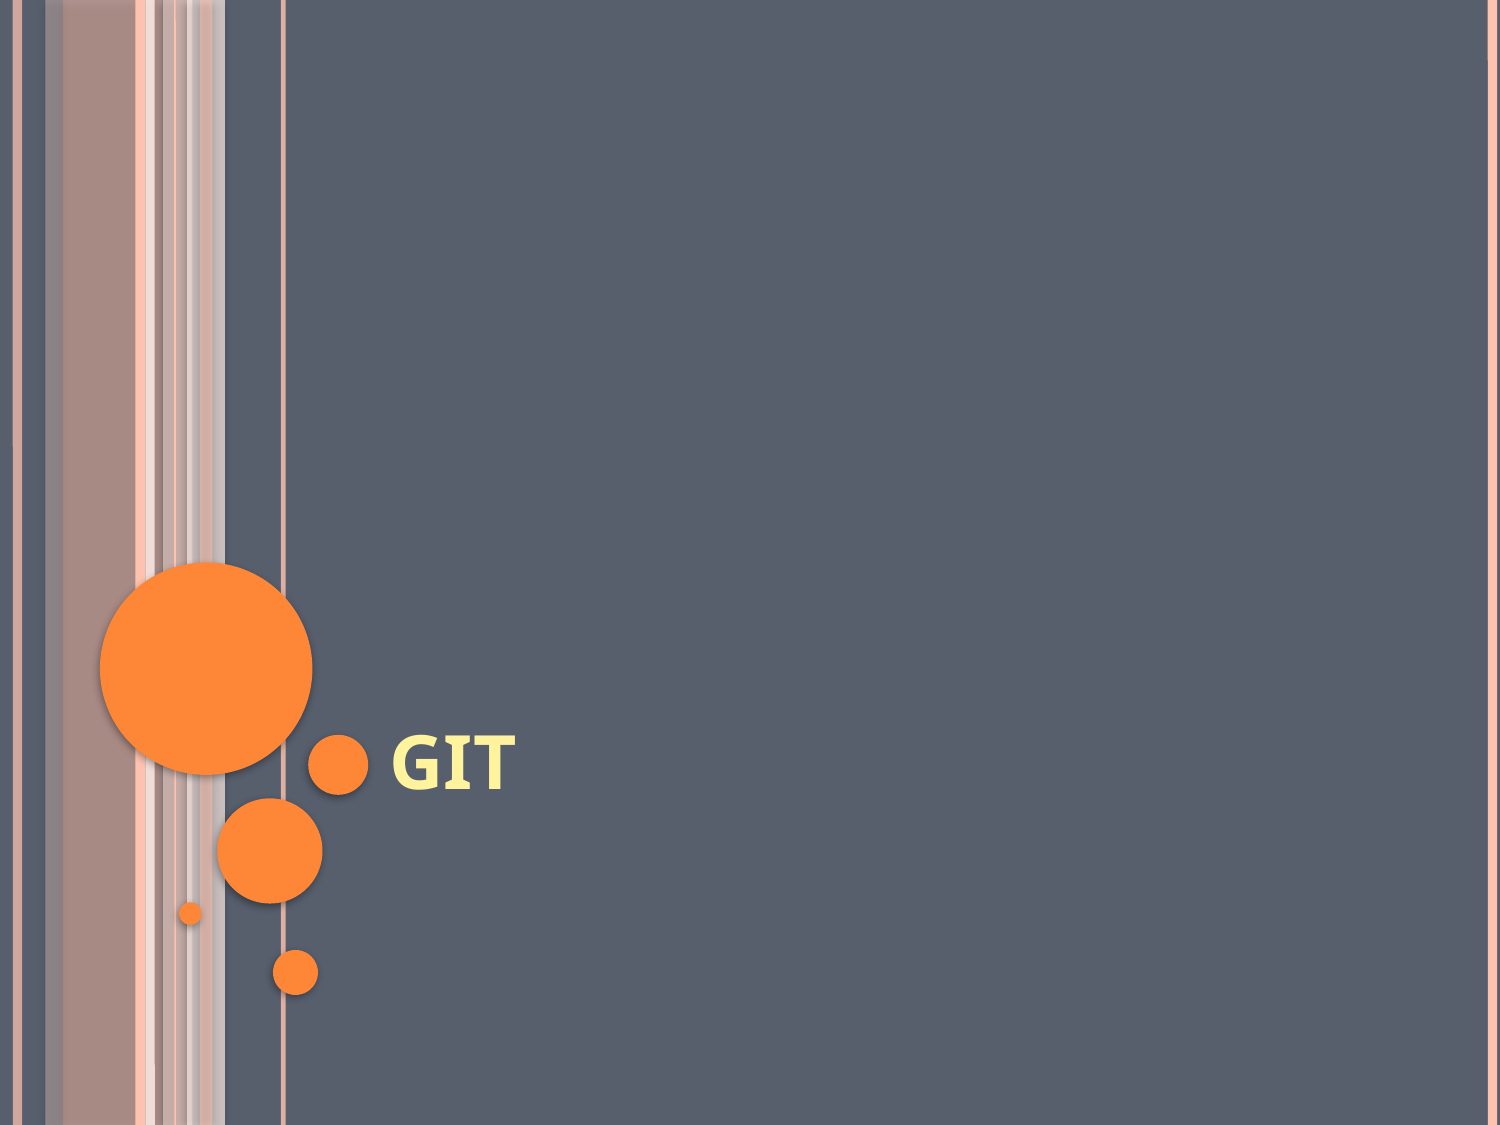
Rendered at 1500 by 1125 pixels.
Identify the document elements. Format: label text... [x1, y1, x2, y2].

title Git [375, 474, 1388, 812]
